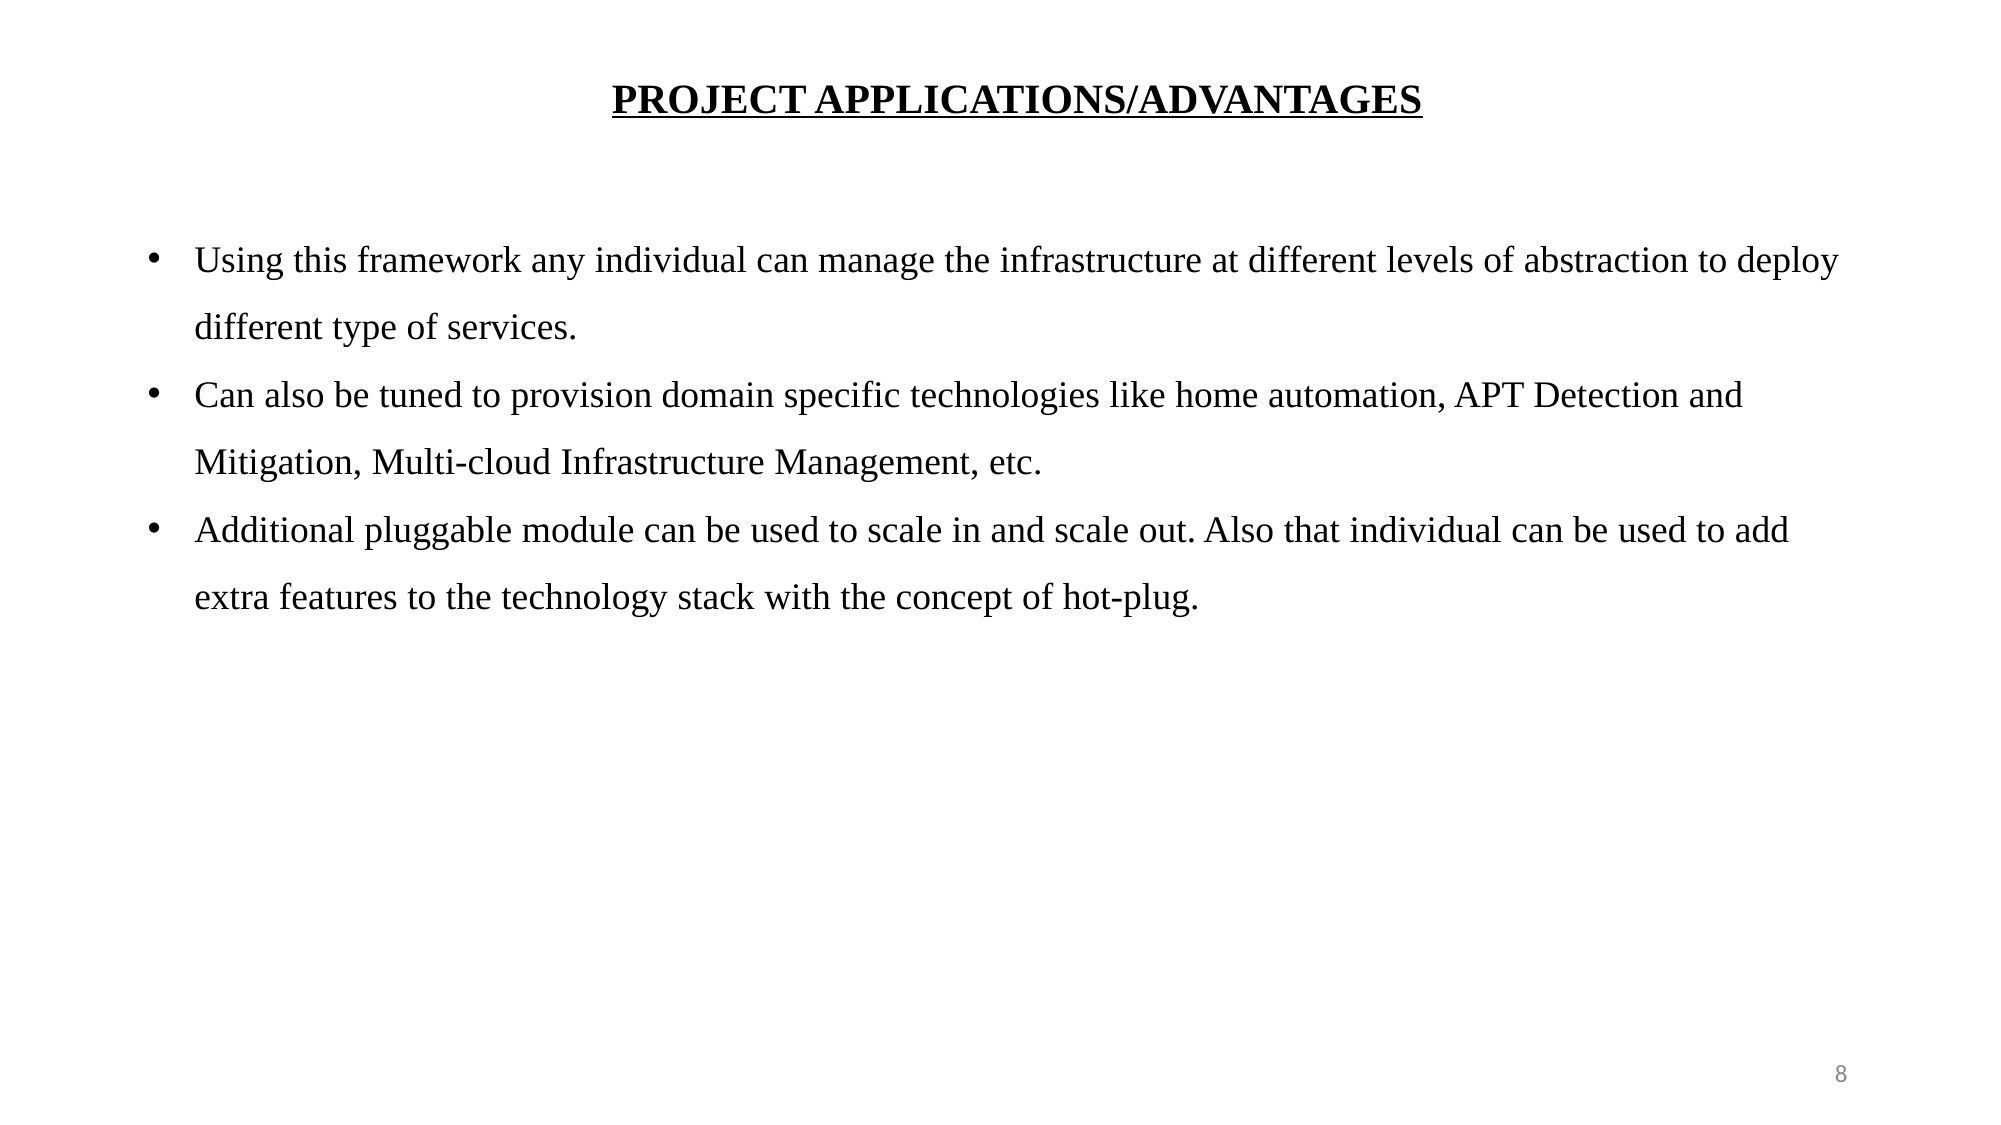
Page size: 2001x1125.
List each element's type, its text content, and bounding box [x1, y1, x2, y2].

slide_number 8 [1412, 1042, 1863, 1103]
text_box PROJECT APPLICATIONS/ADVANTAGES Using this framework any individual can manage the infrastructure at different levels of abstraction to deploy different type of services. Can also be tuned to provision domain specific technologies like home automation, APT Detection and Mitigation, Multi-cloud Infrastructure Management, etc. Additional pluggable module can be used to scale in and scale out. Also that individual can be used to add extra features to the technology stack with the concept of hot-plug. [132, 60, 1891, 746]
